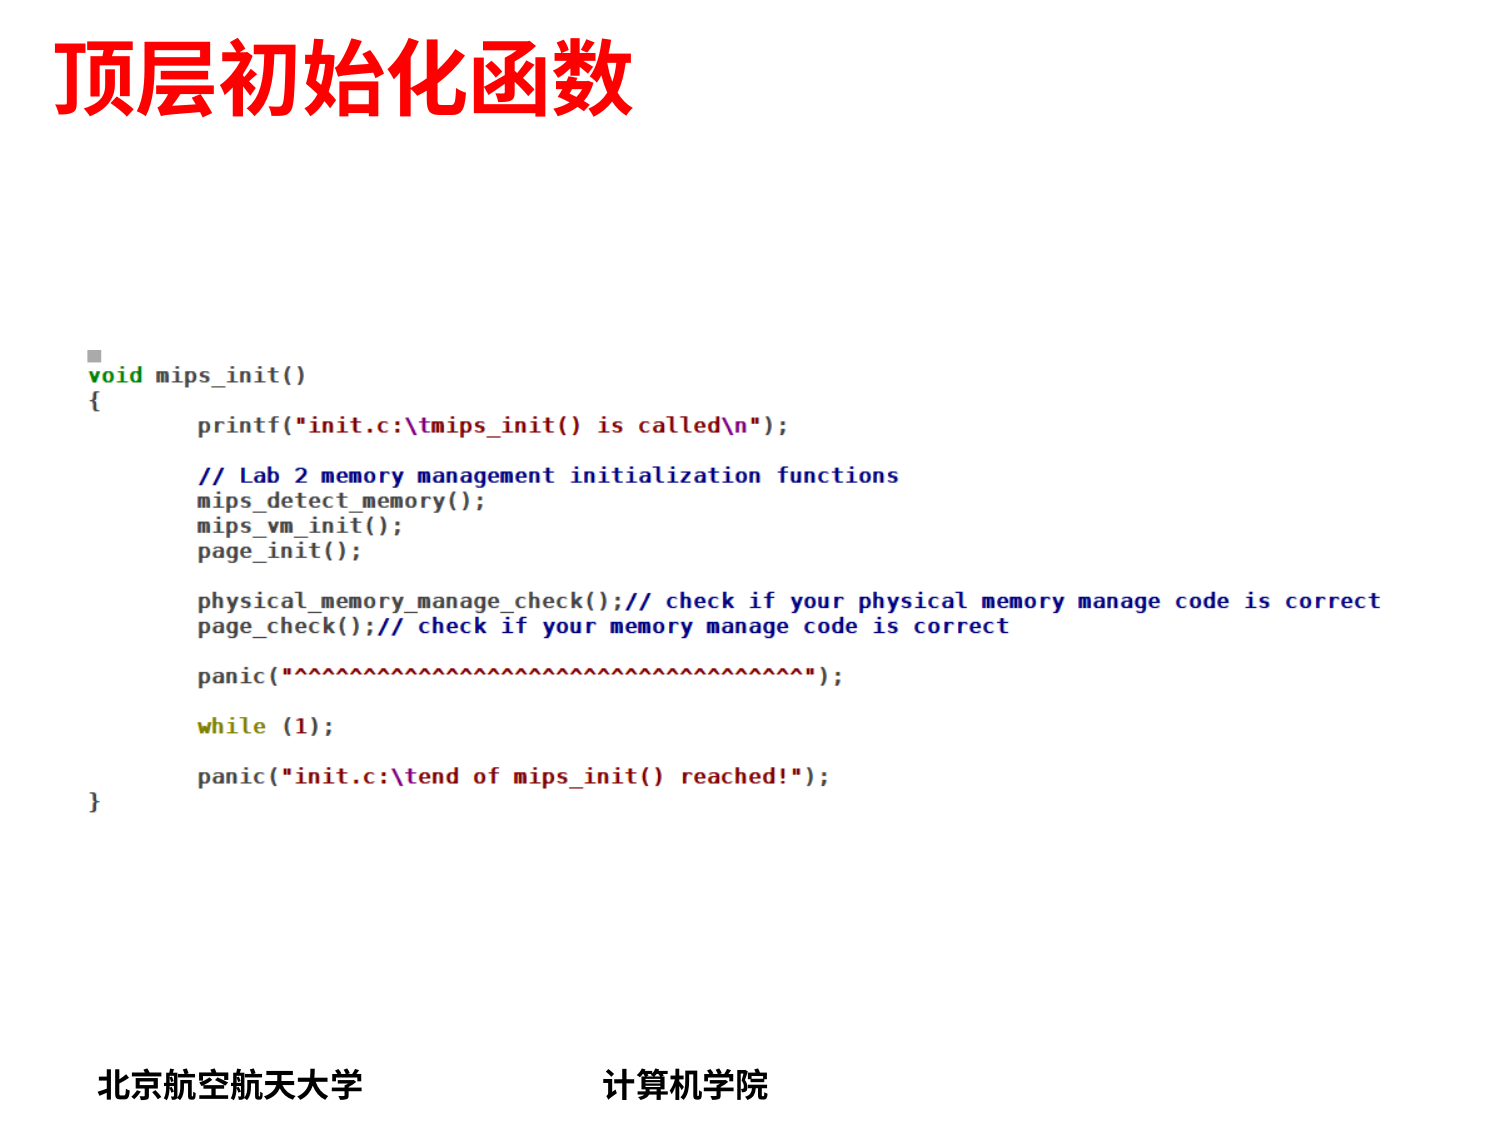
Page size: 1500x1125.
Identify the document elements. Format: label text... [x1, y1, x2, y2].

picture [85, 350, 1415, 820]
title 顶层初始化函数 [37, 31, 1415, 120]
